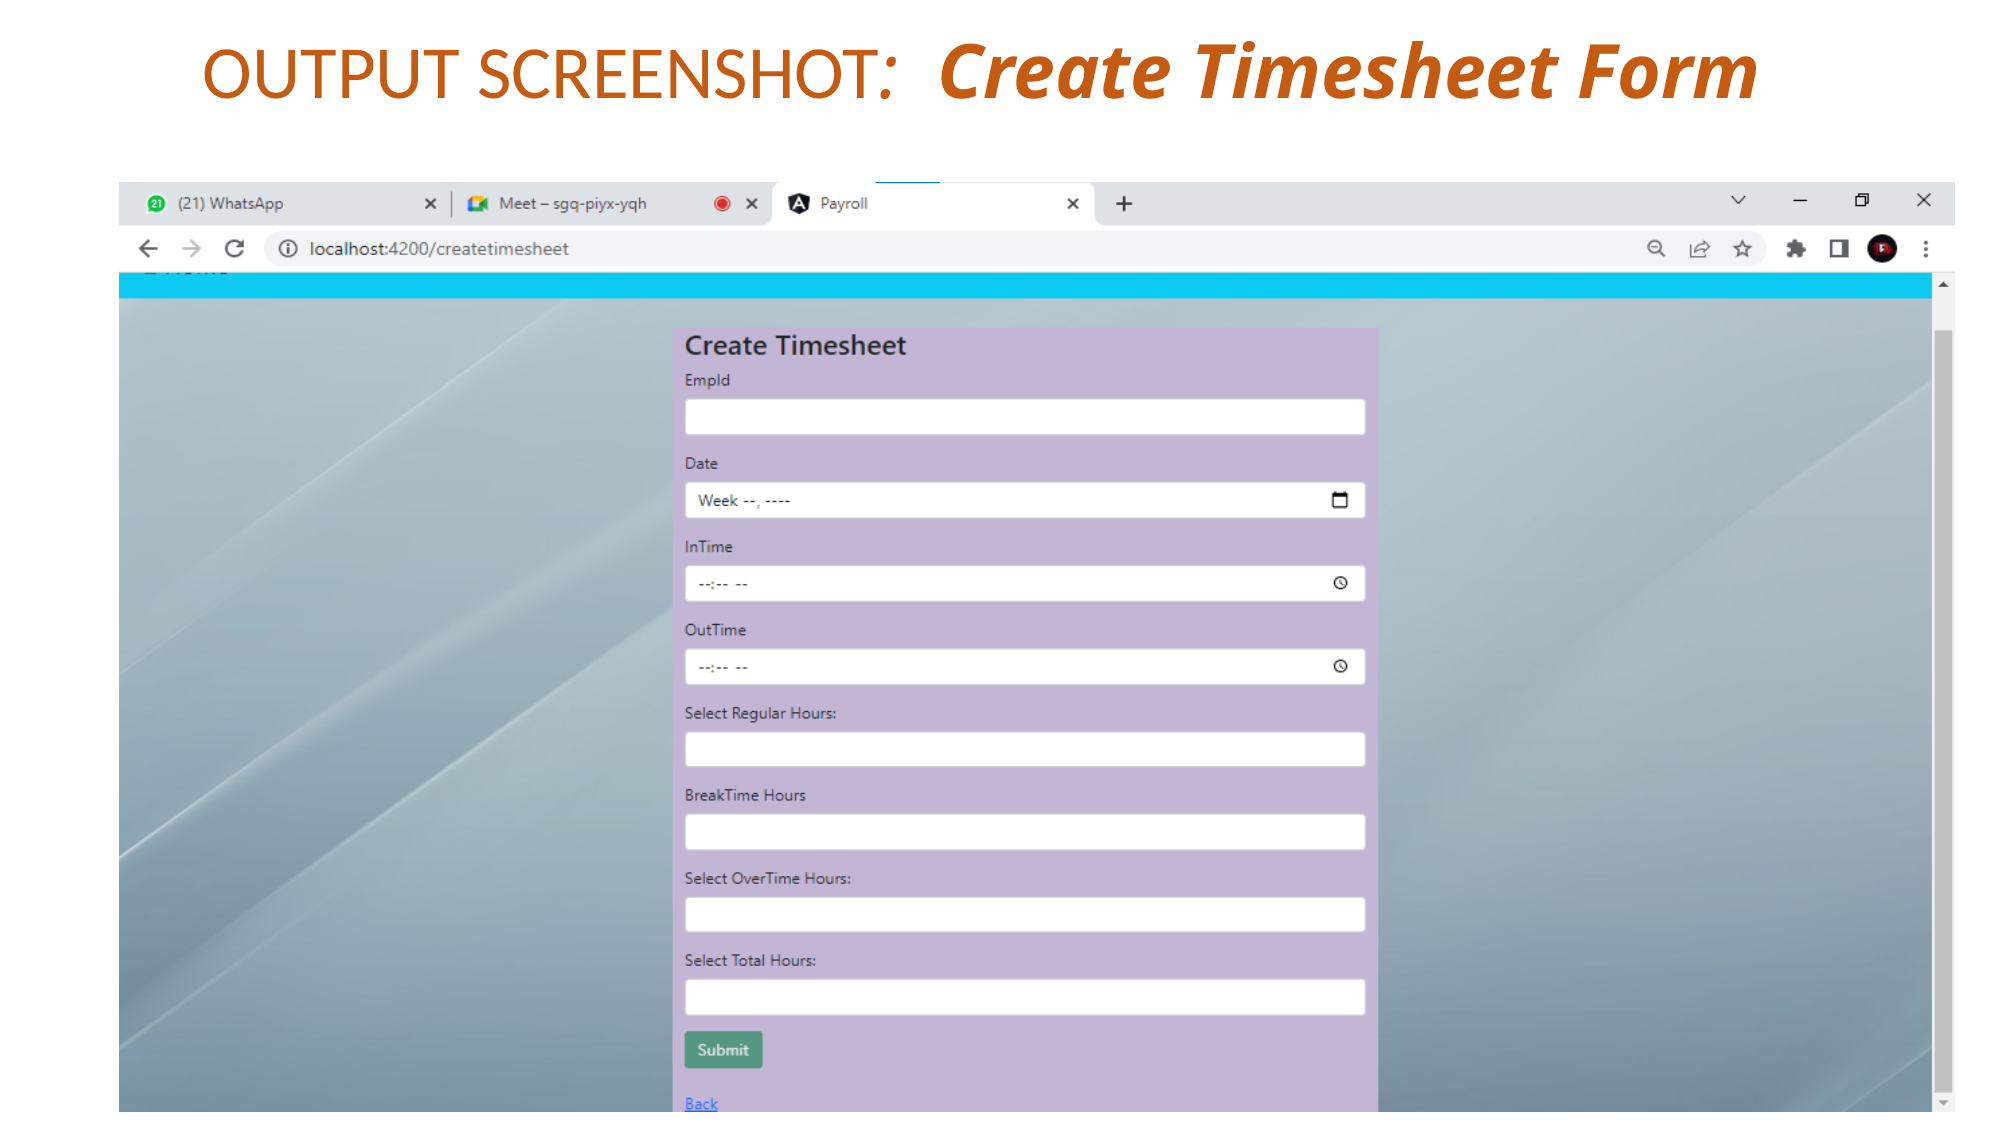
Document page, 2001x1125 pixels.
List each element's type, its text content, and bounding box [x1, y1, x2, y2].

title OUTPUT SCREENSHOT: Create Timesheet Form [119, 13, 1845, 136]
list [119, 182, 1955, 1112]
